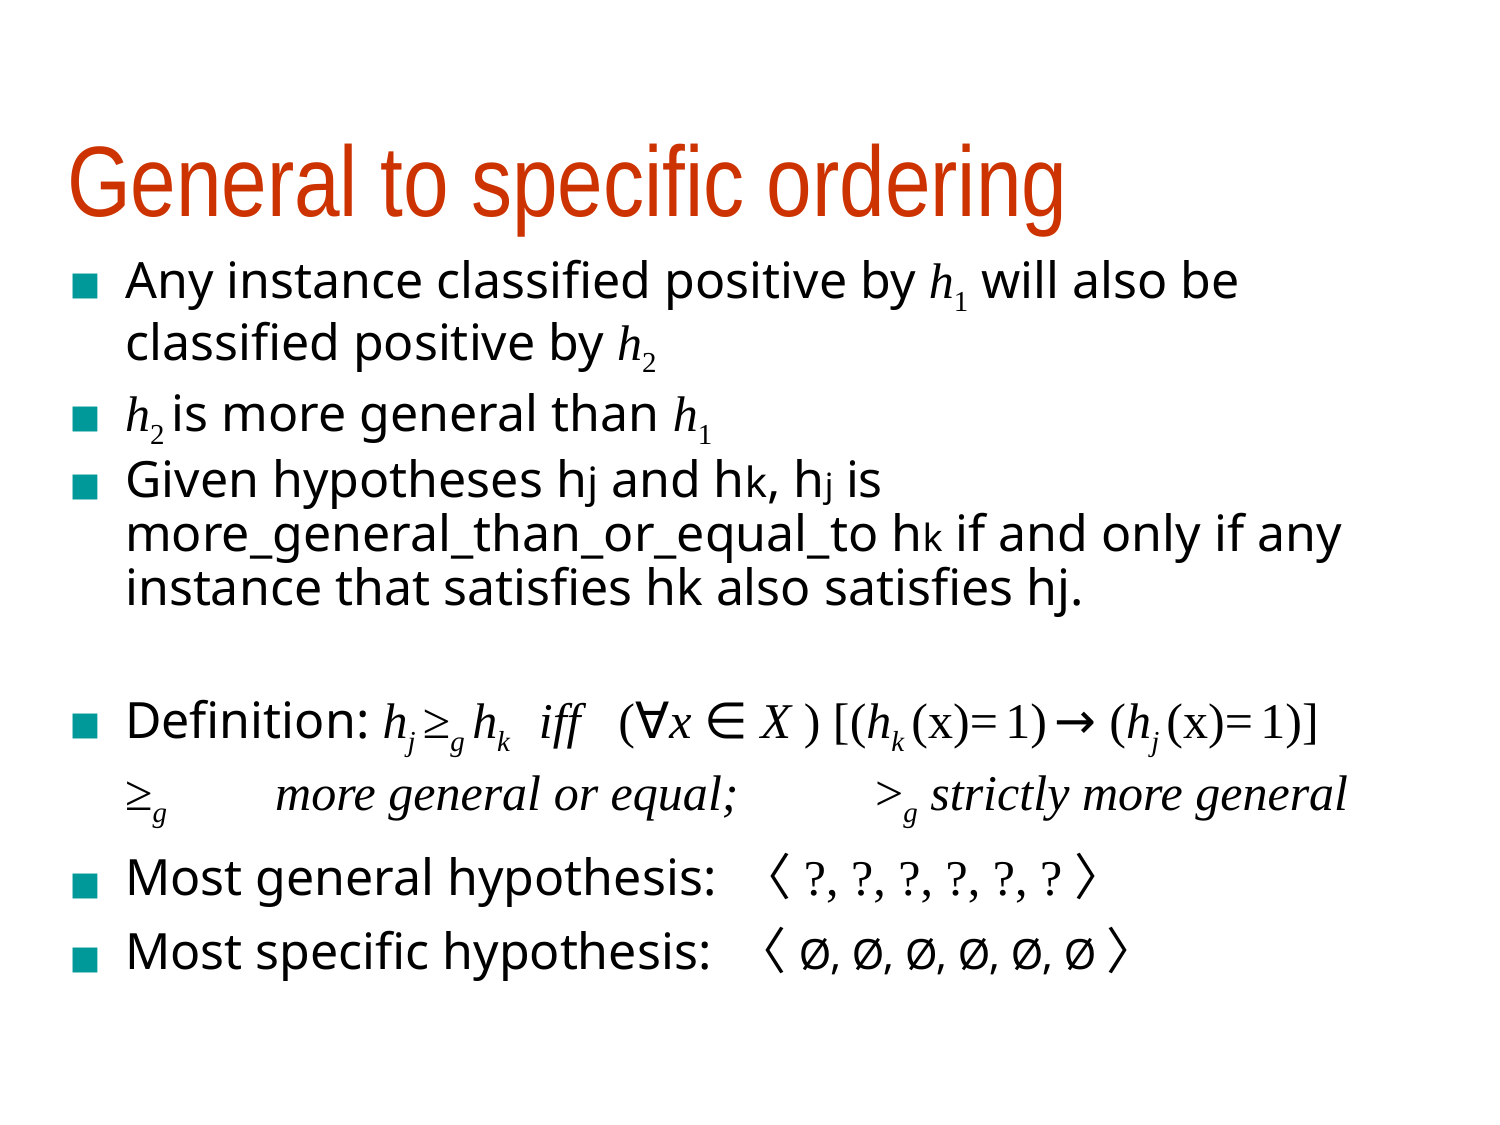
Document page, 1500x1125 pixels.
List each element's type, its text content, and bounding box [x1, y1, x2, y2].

title General to specific ordering [52, 40, 1469, 244]
list Any instance classified positive by h1 will also be classified positive by h2 h2 is more general than h1 Given hypotheses hj and hk, hj is more_general_than_or_equal_to hk if and only if any instance that satisfies hk also satisfies hj. Definition: hj ≥g hk iff (∀x ∈ X ) [(hk (x)= 1) → (hj (x)= 1)] ≥g more general or equal; >g strictly more general Most general hypothesis: 〈?, ?, ?, ?, ?, ?〉 Most specific hypothesis: 〈Ø, Ø, Ø, Ø, Ø, Ø〉 [53, 242, 1401, 1035]
